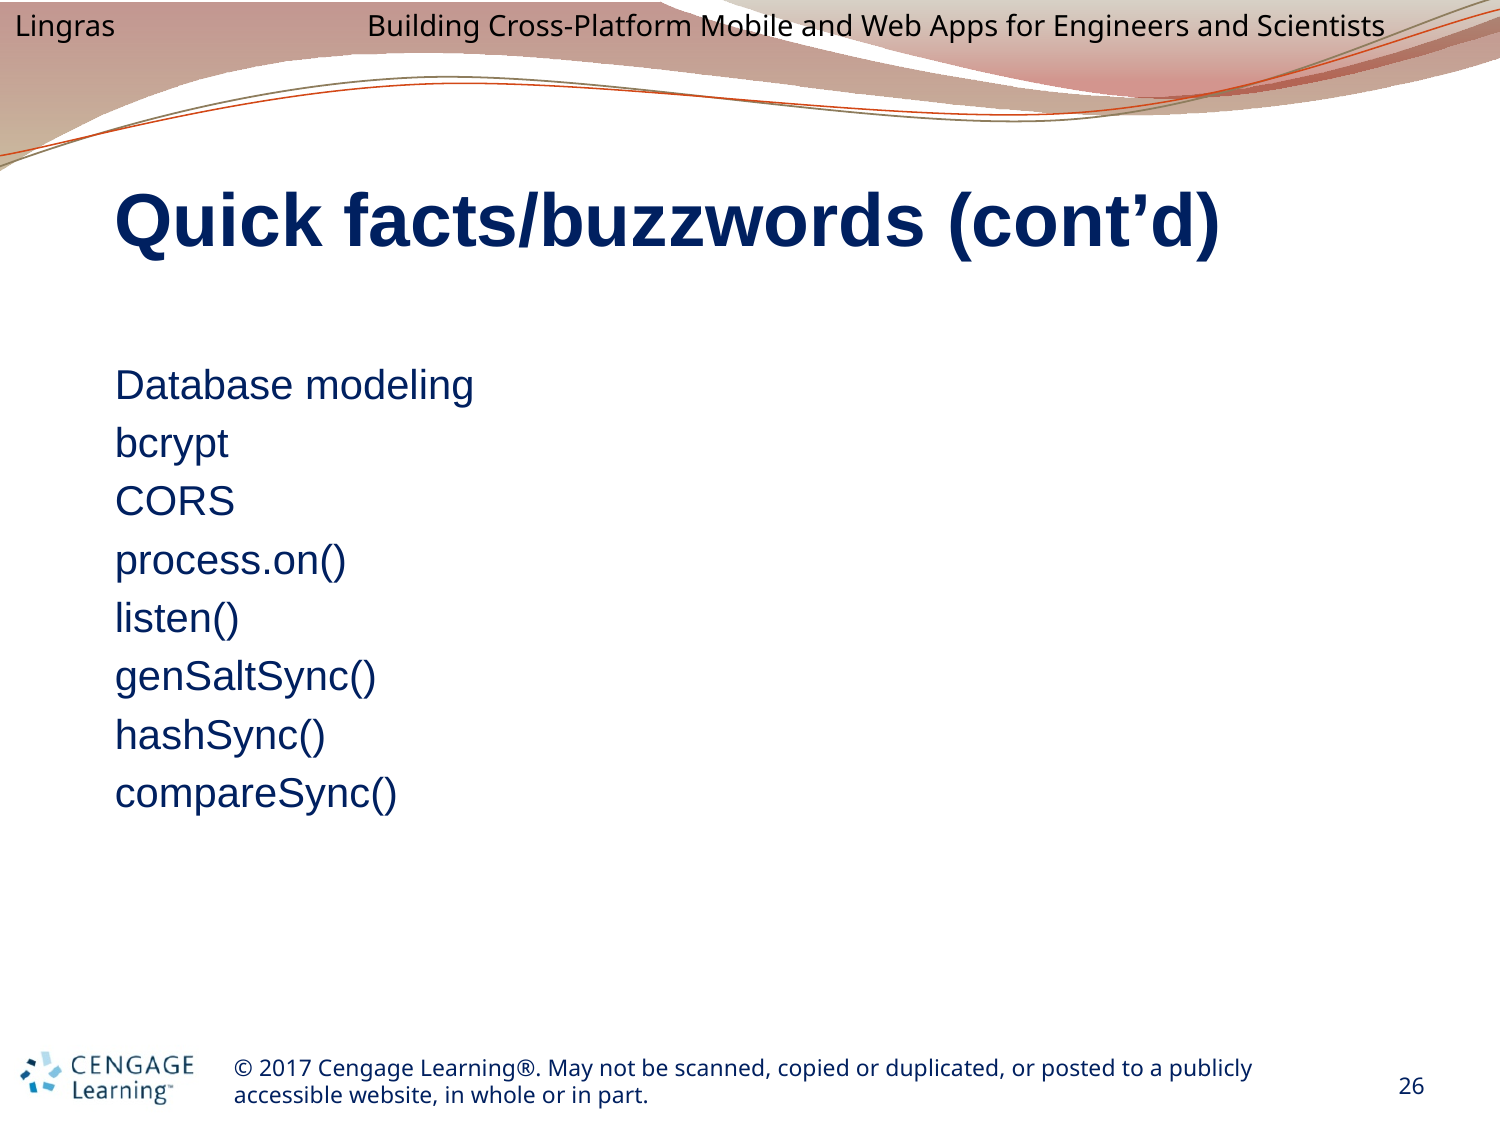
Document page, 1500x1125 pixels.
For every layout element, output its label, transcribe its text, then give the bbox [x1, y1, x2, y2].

title Quick facts/buzzwords (cont’d) [99, 164, 1382, 325]
list Database modeling bcrypt CORS process.on() listen() genSaltSync() hashSync() compareSync() [99, 350, 1382, 1032]
footer © 2017 Cengage Learning®. May not be scanned, copied or duplicated, or posted to a publicly accessible website, in whole or in part. [233, 1048, 1359, 1109]
slide_number 26 [1299, 1042, 1425, 1103]
picture [0, 1031, 213, 1125]
